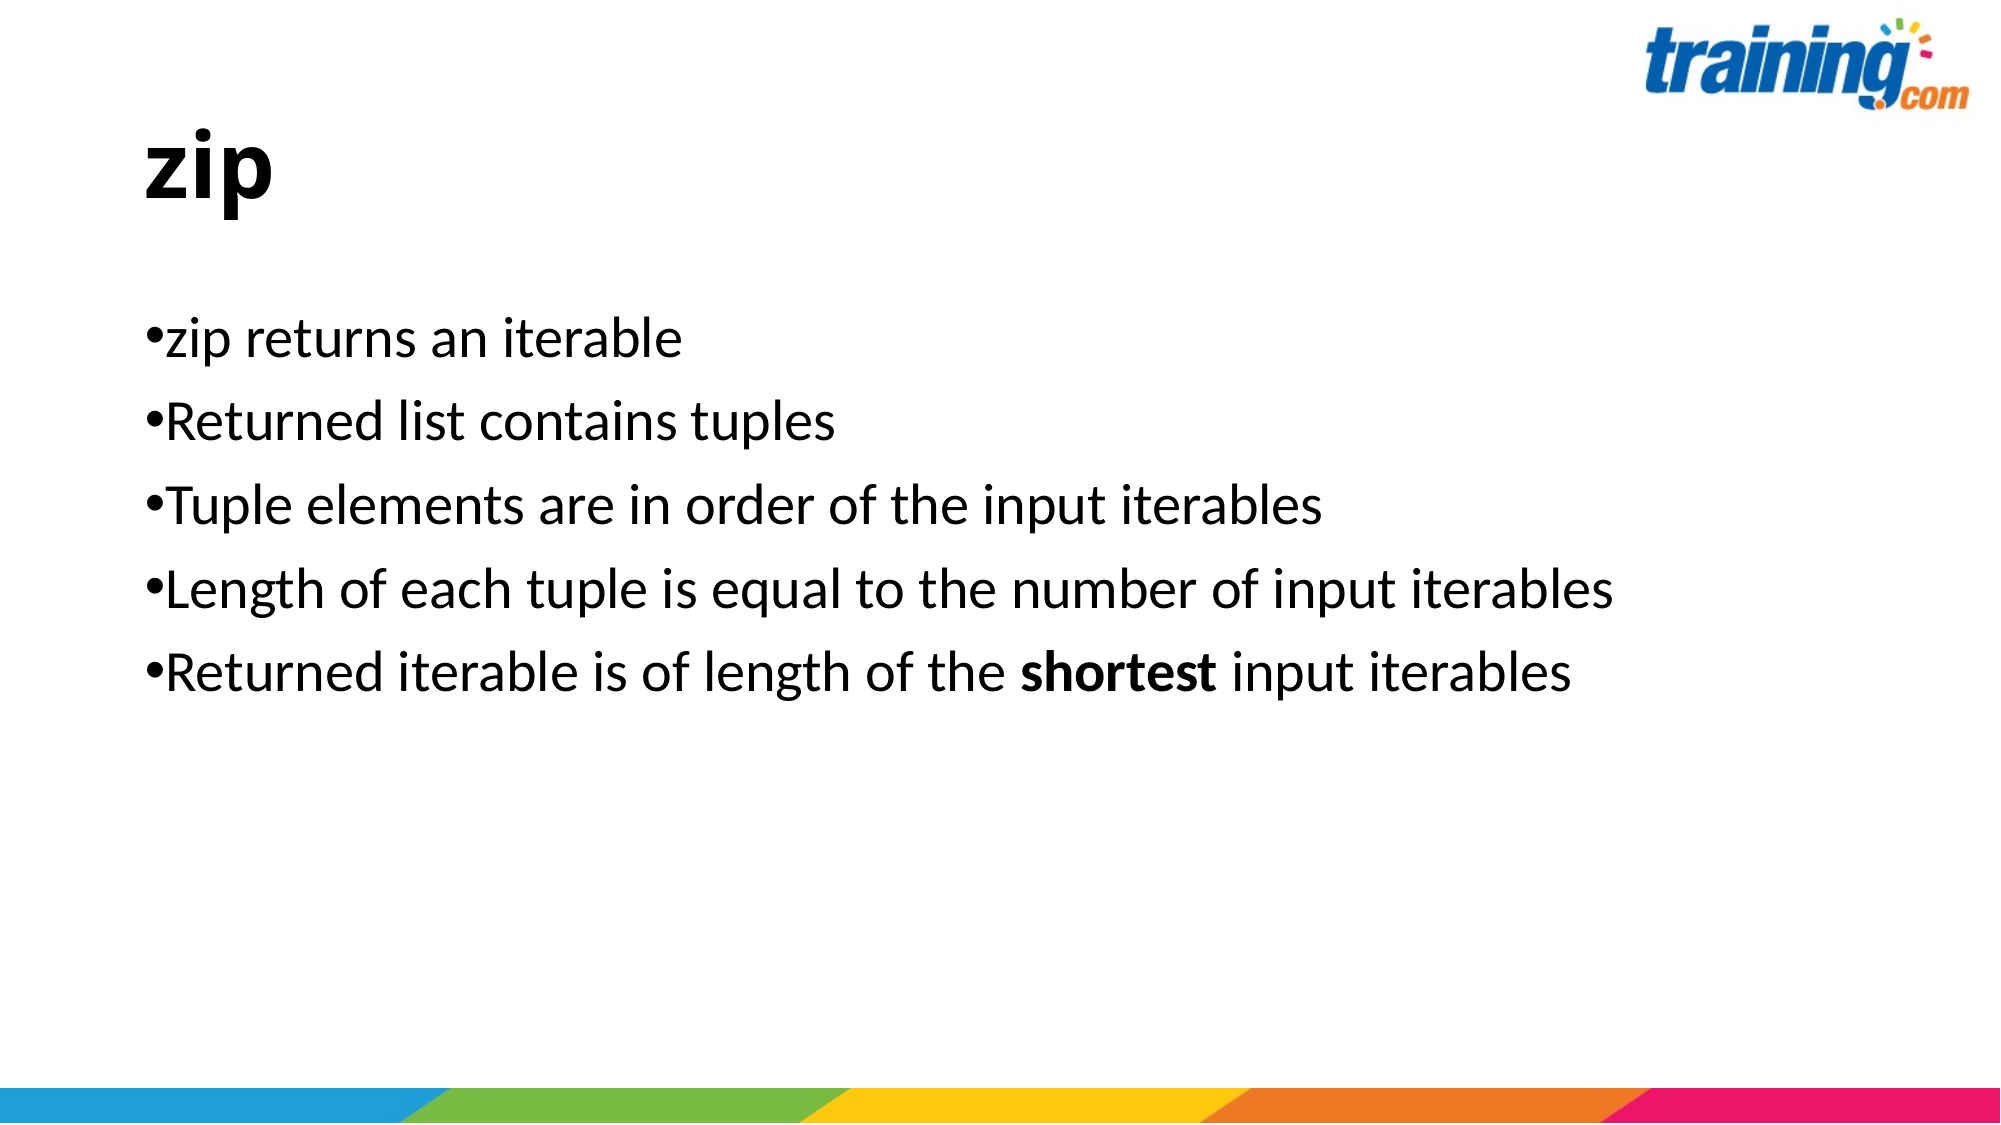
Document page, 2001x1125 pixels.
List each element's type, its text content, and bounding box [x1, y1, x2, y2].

picture [0, 1088, 2000, 1123]
picture [1629, 0, 1990, 134]
list zip returns an iterable Returned list contains tuples Tuple elements are in order of the input iterables Length of each tuple is equal to the number of input iterables Returned iterable is of length of the shortest input iterables [136, 298, 1863, 1014]
title zip [136, 59, 1863, 278]
